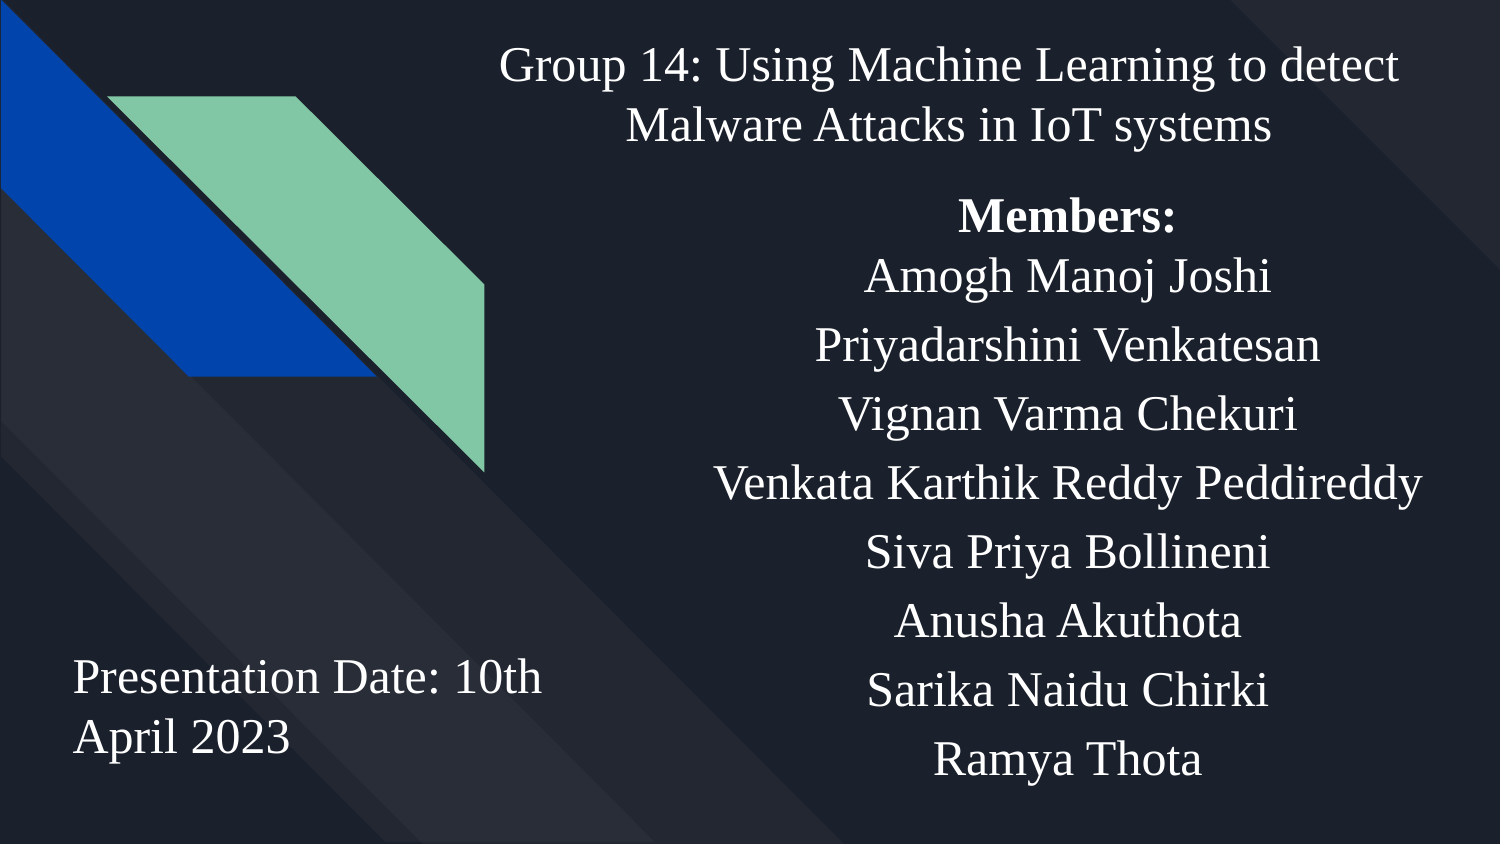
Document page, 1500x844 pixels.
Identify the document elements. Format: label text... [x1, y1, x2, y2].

text_box Presentation Date: 10th April 2023 [57, 628, 579, 779]
text_box Group 14: Using Machine Learning to detect Malware Attacks in IoT systems [438, 16, 1460, 167]
text_box Members: Amogh Manoj Joshi Priyadarshini Venkatesan Vignan Varma Chekuri Venkata Karthik Reddy Peddireddy Siva Priya Bollineni Anusha Akuthota Sarika Naidu Chirki Ramya Thota [646, 167, 1490, 801]
